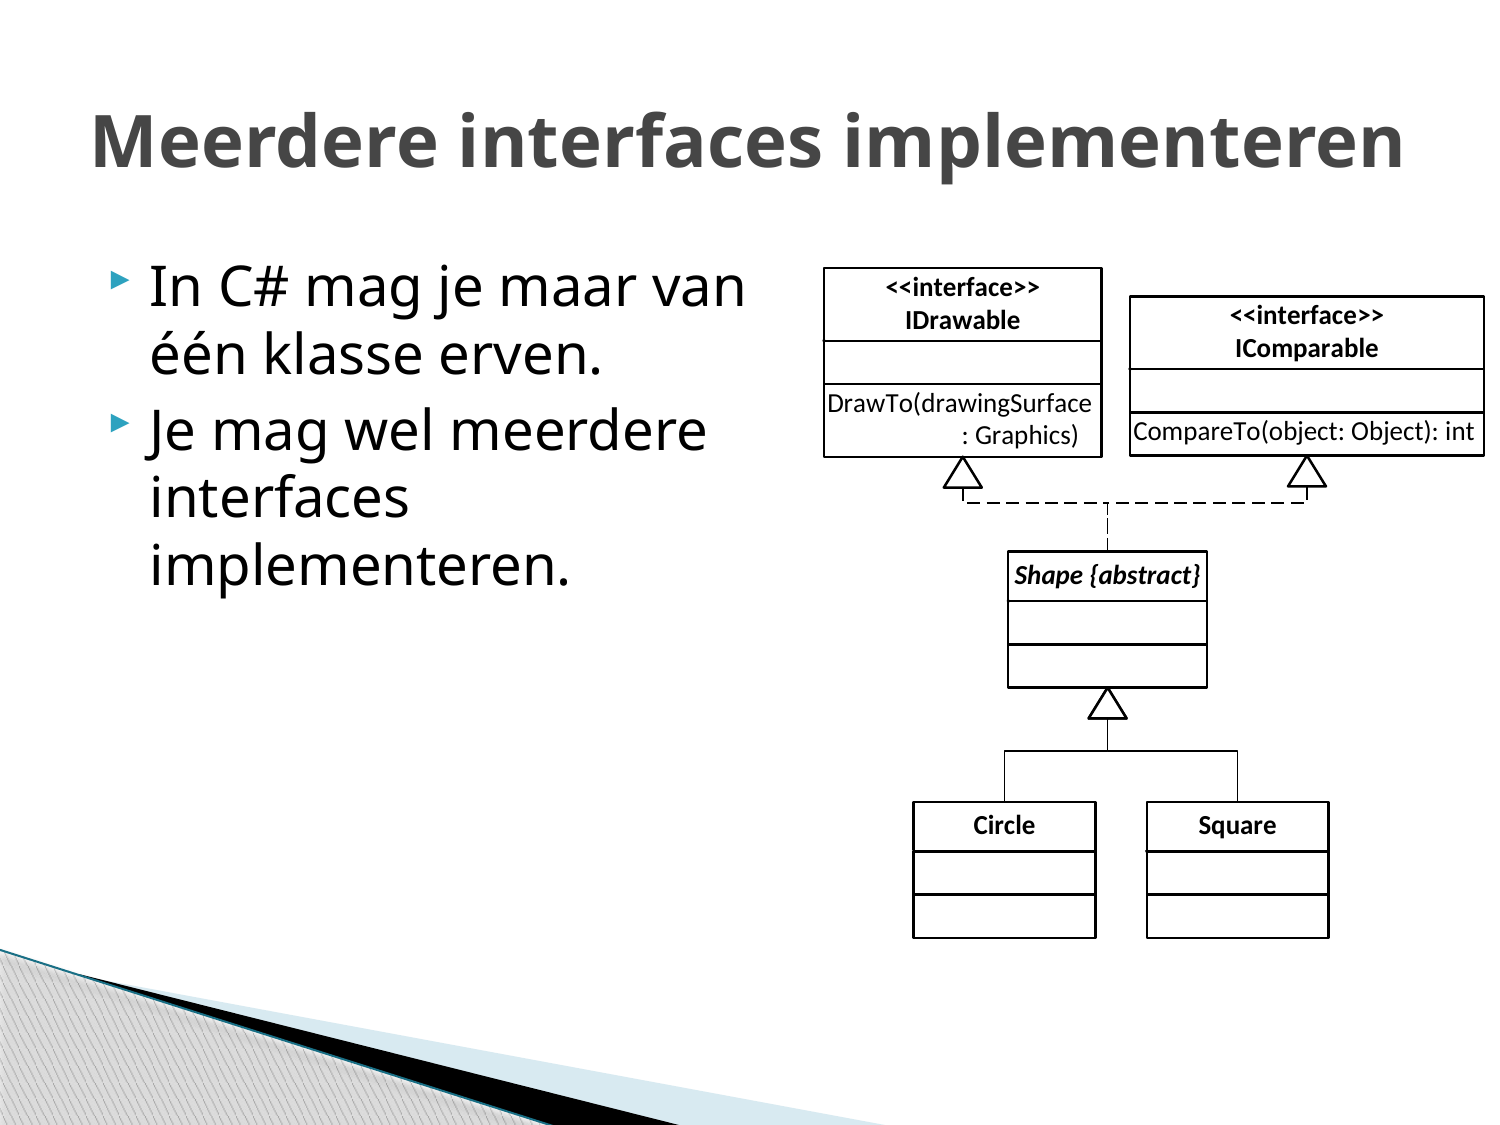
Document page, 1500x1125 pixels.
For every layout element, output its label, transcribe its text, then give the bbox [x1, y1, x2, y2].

list In C# mag je maar van één klasse erven. Je mag wel meerdere interfaces implementeren. [75, 243, 556, 986]
title Meerdere interfaces implementeren [75, 45, 1425, 233]
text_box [562, 91, 1500, 1038]
